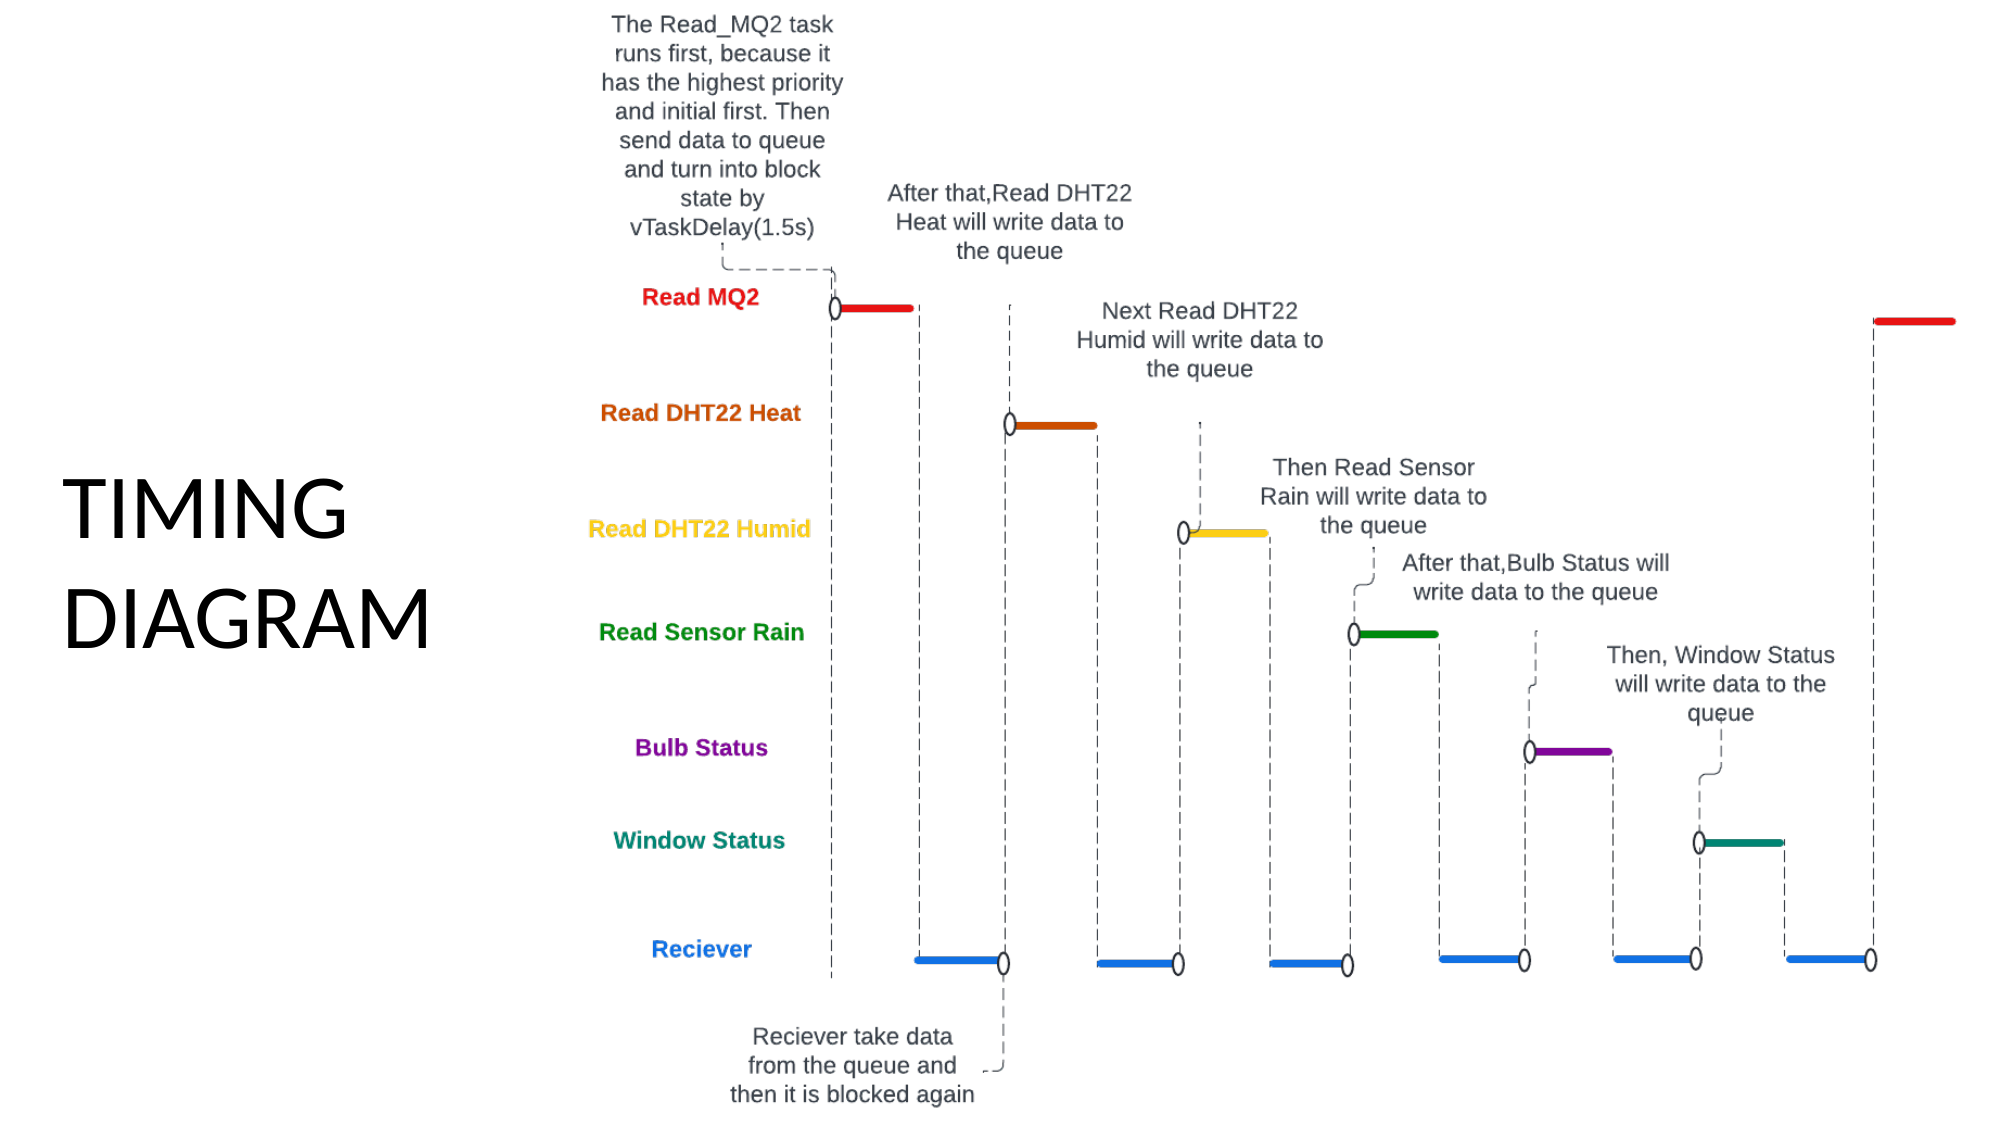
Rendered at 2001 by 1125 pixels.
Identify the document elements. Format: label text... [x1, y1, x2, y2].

text_box TIMING DIAGRAM [48, 439, 510, 674]
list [526, 0, 2000, 1125]
